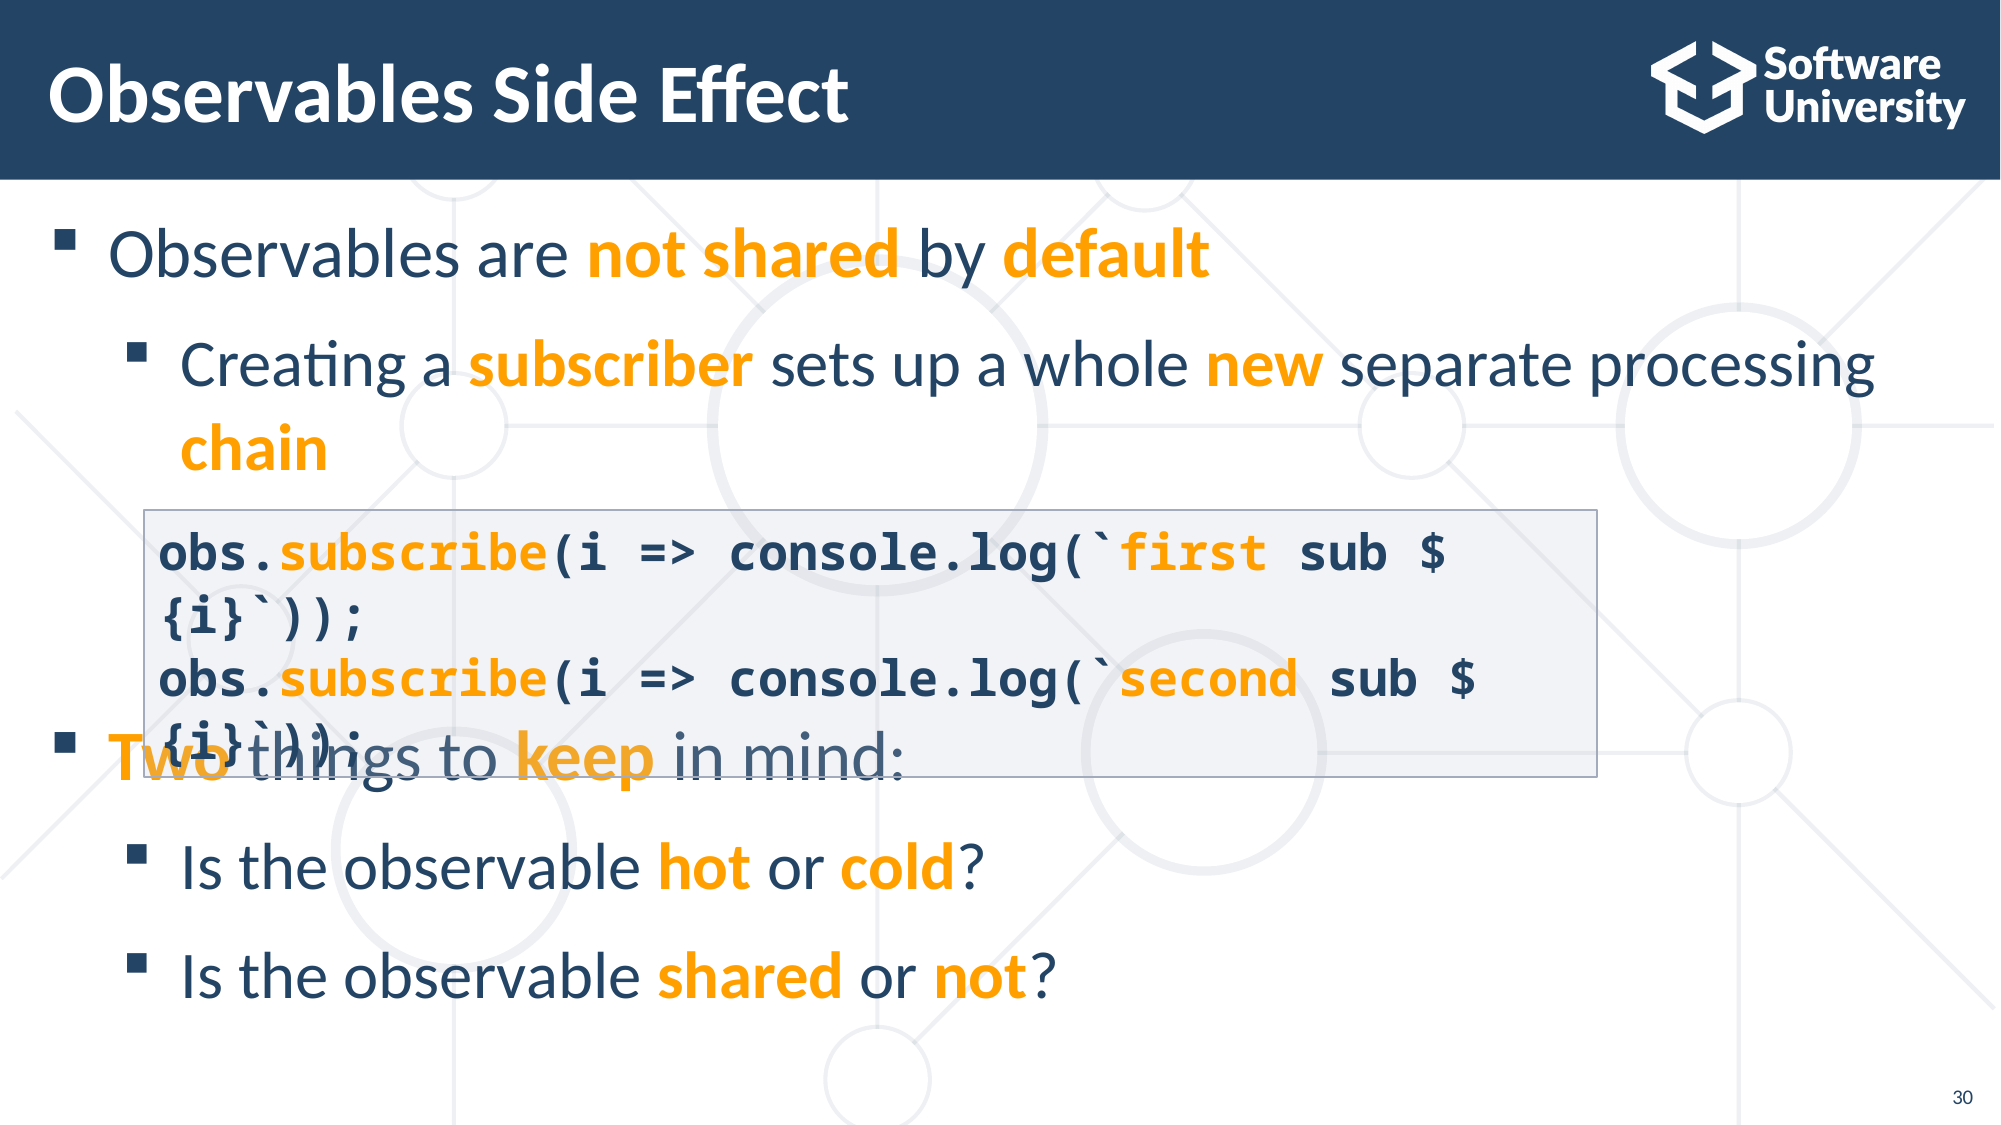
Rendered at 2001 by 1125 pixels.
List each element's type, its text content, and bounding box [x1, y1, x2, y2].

slide_number 30 [1927, 1067, 1989, 1117]
list Observables are not shared by default Creating a subscriber sets up a whole new separate processing chain Two things to keep in mind: Is the observable hot or cold? Is the observable shared or not? [31, 196, 1970, 1104]
picture [1651, 41, 1966, 134]
text_box obs.subscribe(i => console.log(`first sub ${i}`)); obs.subscribe(i => console.log(`second sub ${i}`)); [143, 510, 1597, 777]
title Observables Side Effect [31, 16, 1625, 162]
